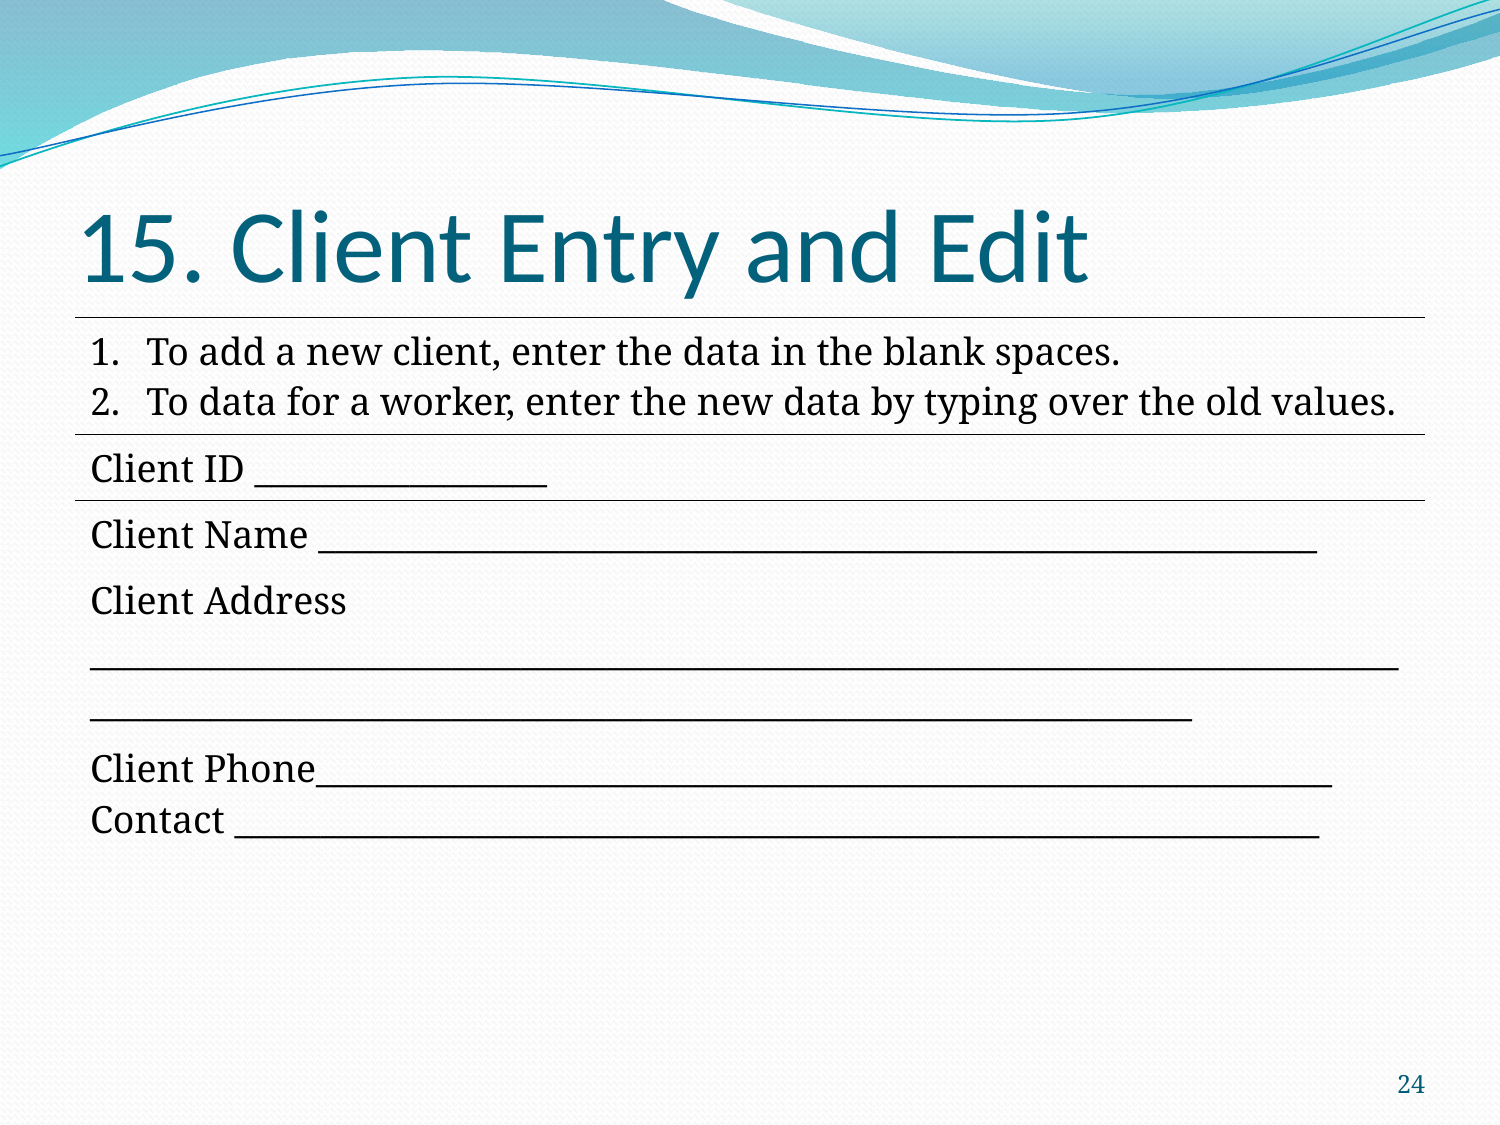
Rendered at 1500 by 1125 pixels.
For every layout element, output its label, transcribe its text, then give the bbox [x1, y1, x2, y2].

table_cell Client ID _________________ [75, 435, 1425, 500]
table_cell Client Address ____________________________________________________________________________________________________________________________________________ [75, 567, 1425, 735]
table_cell Client Phone___________________________________________________________ Contact _______________________________________________________________ [75, 735, 1425, 852]
title 15. Client Entry and Edit [75, 115, 1425, 303]
table_cell Client Name __________________________________________________________ [75, 501, 1425, 567]
table_header To add a new client, enter the data in the blank spaces. To data for a worker, enter the new data by typing over the old values. [75, 318, 1425, 434]
slide_number 24 [1299, 1042, 1425, 1103]
